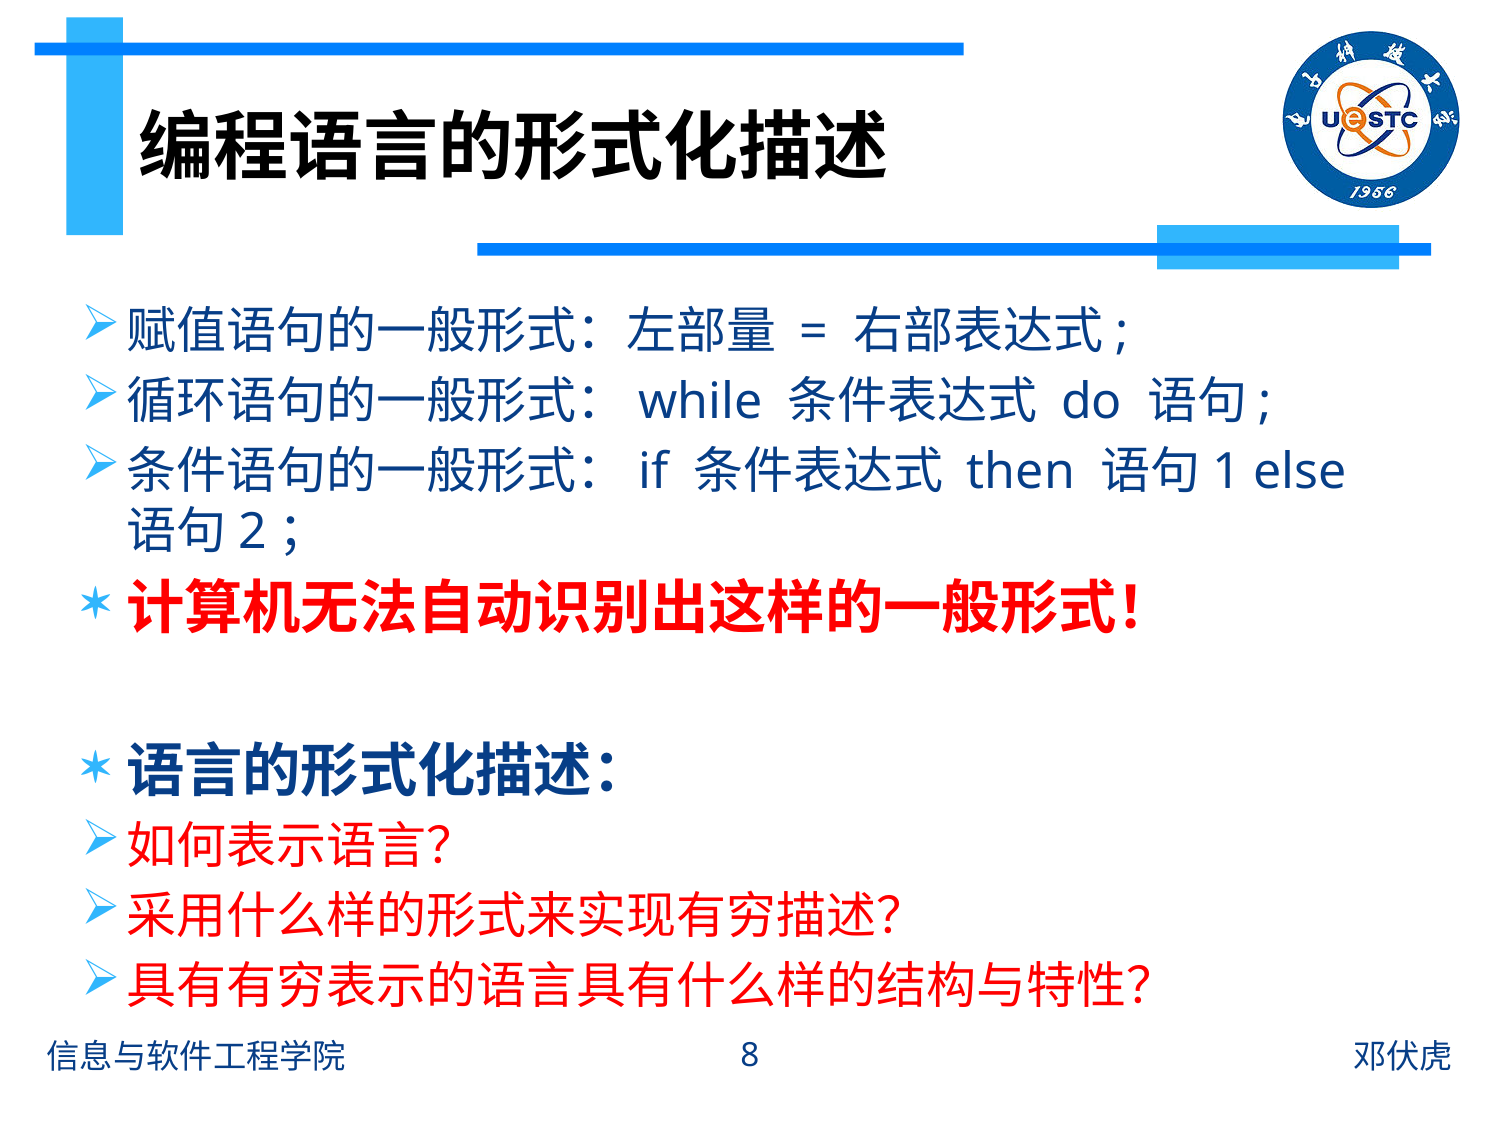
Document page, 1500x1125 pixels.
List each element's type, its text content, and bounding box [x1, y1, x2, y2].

picture [1271, 20, 1470, 219]
title 编程语言的形式化描述 [123, 66, 1282, 220]
slide_number 8 [654, 1025, 846, 1086]
list 赋值语句的一般形式：左部量 = 右部表达式; 循环语句的一般形式：while 条件表达式 do 语句; 条件语句的一般形式：if 条件表达式 then 语句1 else 语句2； 计算机无法自动识别出这样的一般形式！ 语言的形式化描述： 如何表示语言？ 采用什么样的形式来实现有穷描述？ 具有有穷表示的语言具有什么样的结构与特性？ [66, 290, 1432, 1005]
footer 信息与软件工程学院 [31, 1025, 653, 1086]
slide_number 邓伏虎 [847, 1025, 1469, 1086]
